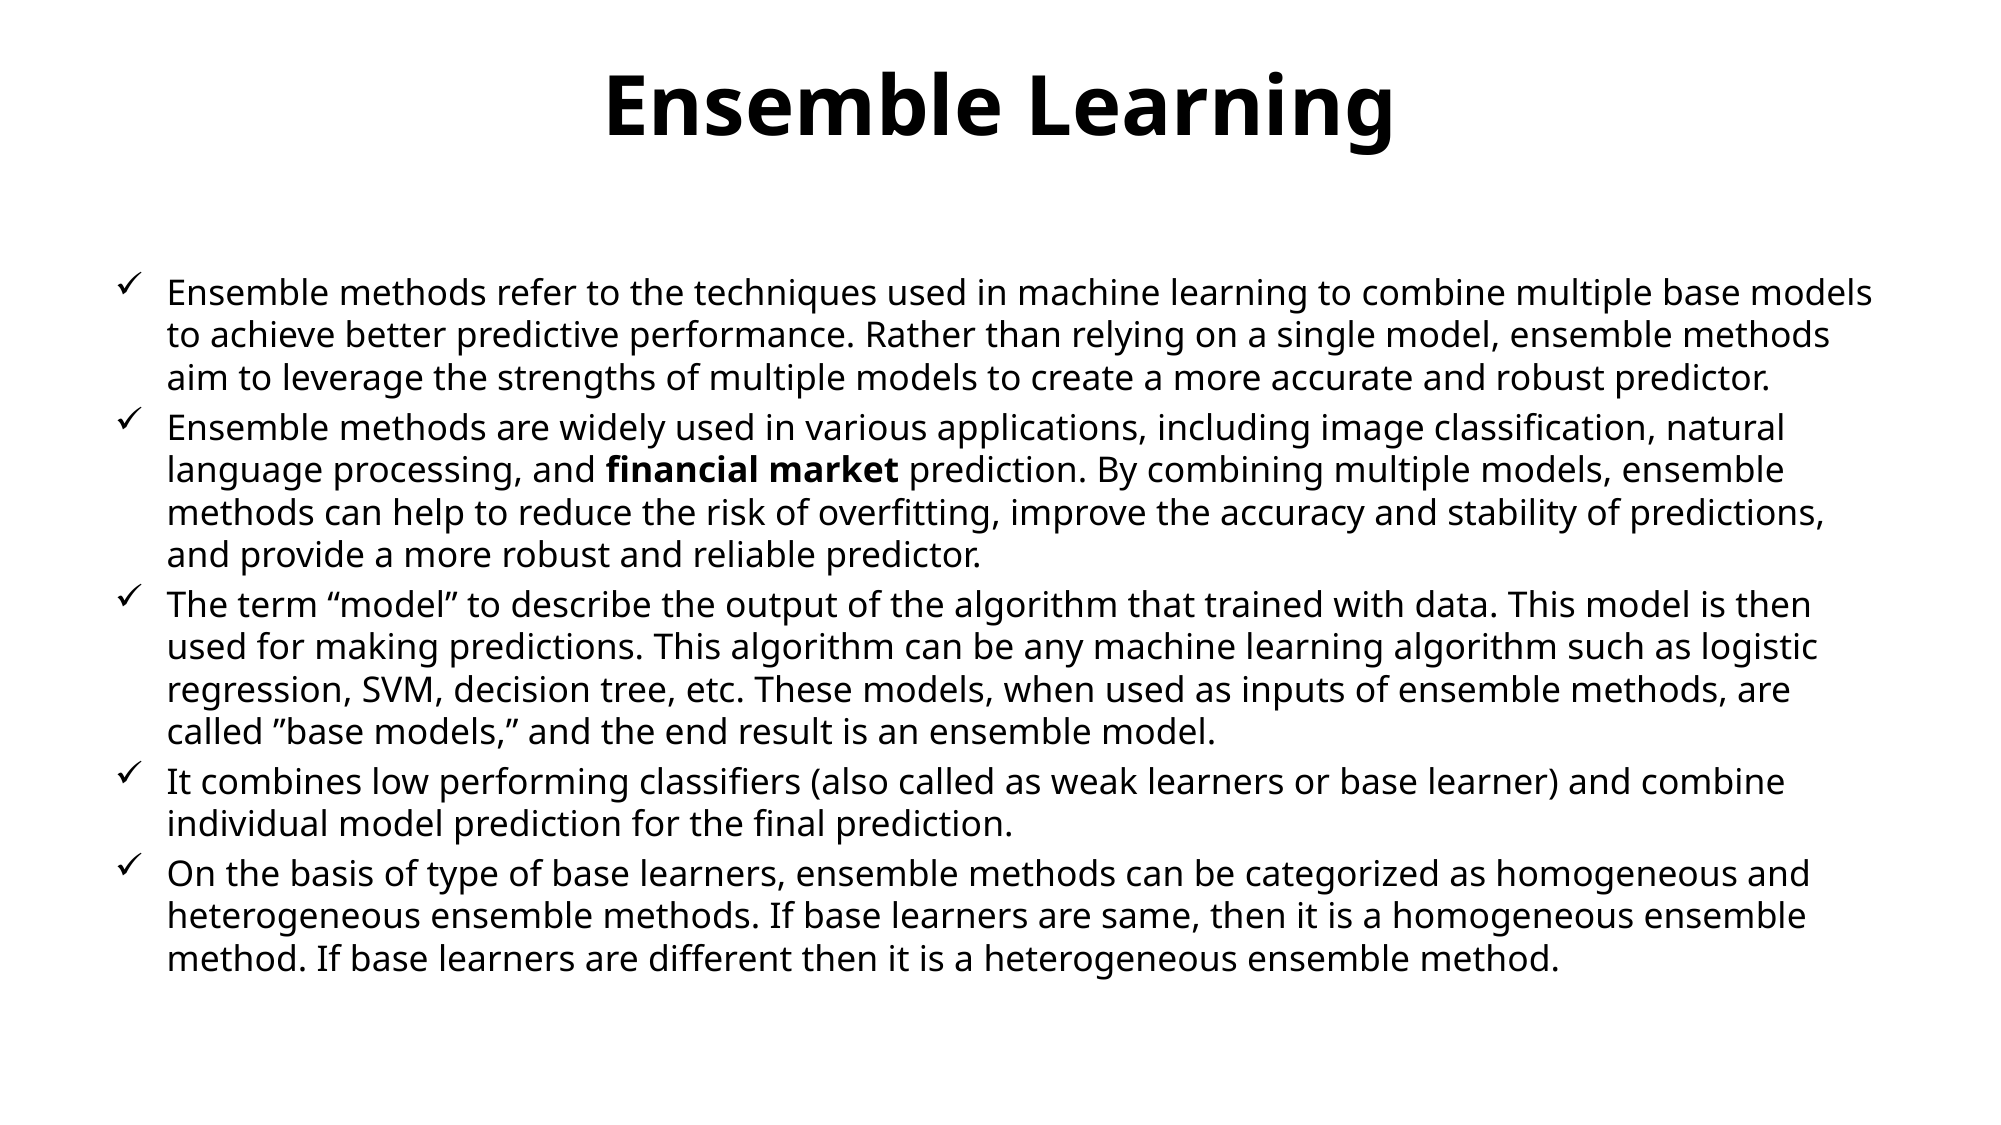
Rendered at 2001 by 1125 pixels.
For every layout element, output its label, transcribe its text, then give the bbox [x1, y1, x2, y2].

list Ensemble methods refer to the techniques used in machine learning to combine multiple base models to achieve better predictive performance. Rather than relying on a single model, ensemble methods aim to leverage the strengths of multiple models to create a more accurate and robust predictor. Ensemble methods are widely used in various applications, including image classification, natural language processing, and financial market prediction. By combining multiple models, ensemble methods can help to reduce the risk of overfitting, improve the accuracy and stability of predictions, and provide a more robust and reliable predictor. The term “model” to describe the output of the algorithm that trained with data. This model is then used for making predictions. This algorithm can be any machine learning algorithm such as logistic regression, SVM, decision tree, etc. These models, when used as inputs of ensemble methods, are called ”base models,” and the end result is an ensemble model. It combines low performing classifiers (also called as weak learners or base learner) and combine individual model prediction for the final prediction. On the basis of type of base learners, ensemble methods can be categorized as homogeneous and heterogeneous ensemble methods. If base learners are same, then it is a homogeneous ensemble method. If base learners are different then it is a heterogeneous ensemble method. [99, 262, 1900, 1005]
title Ensemble Learning [99, 45, 1900, 233]
